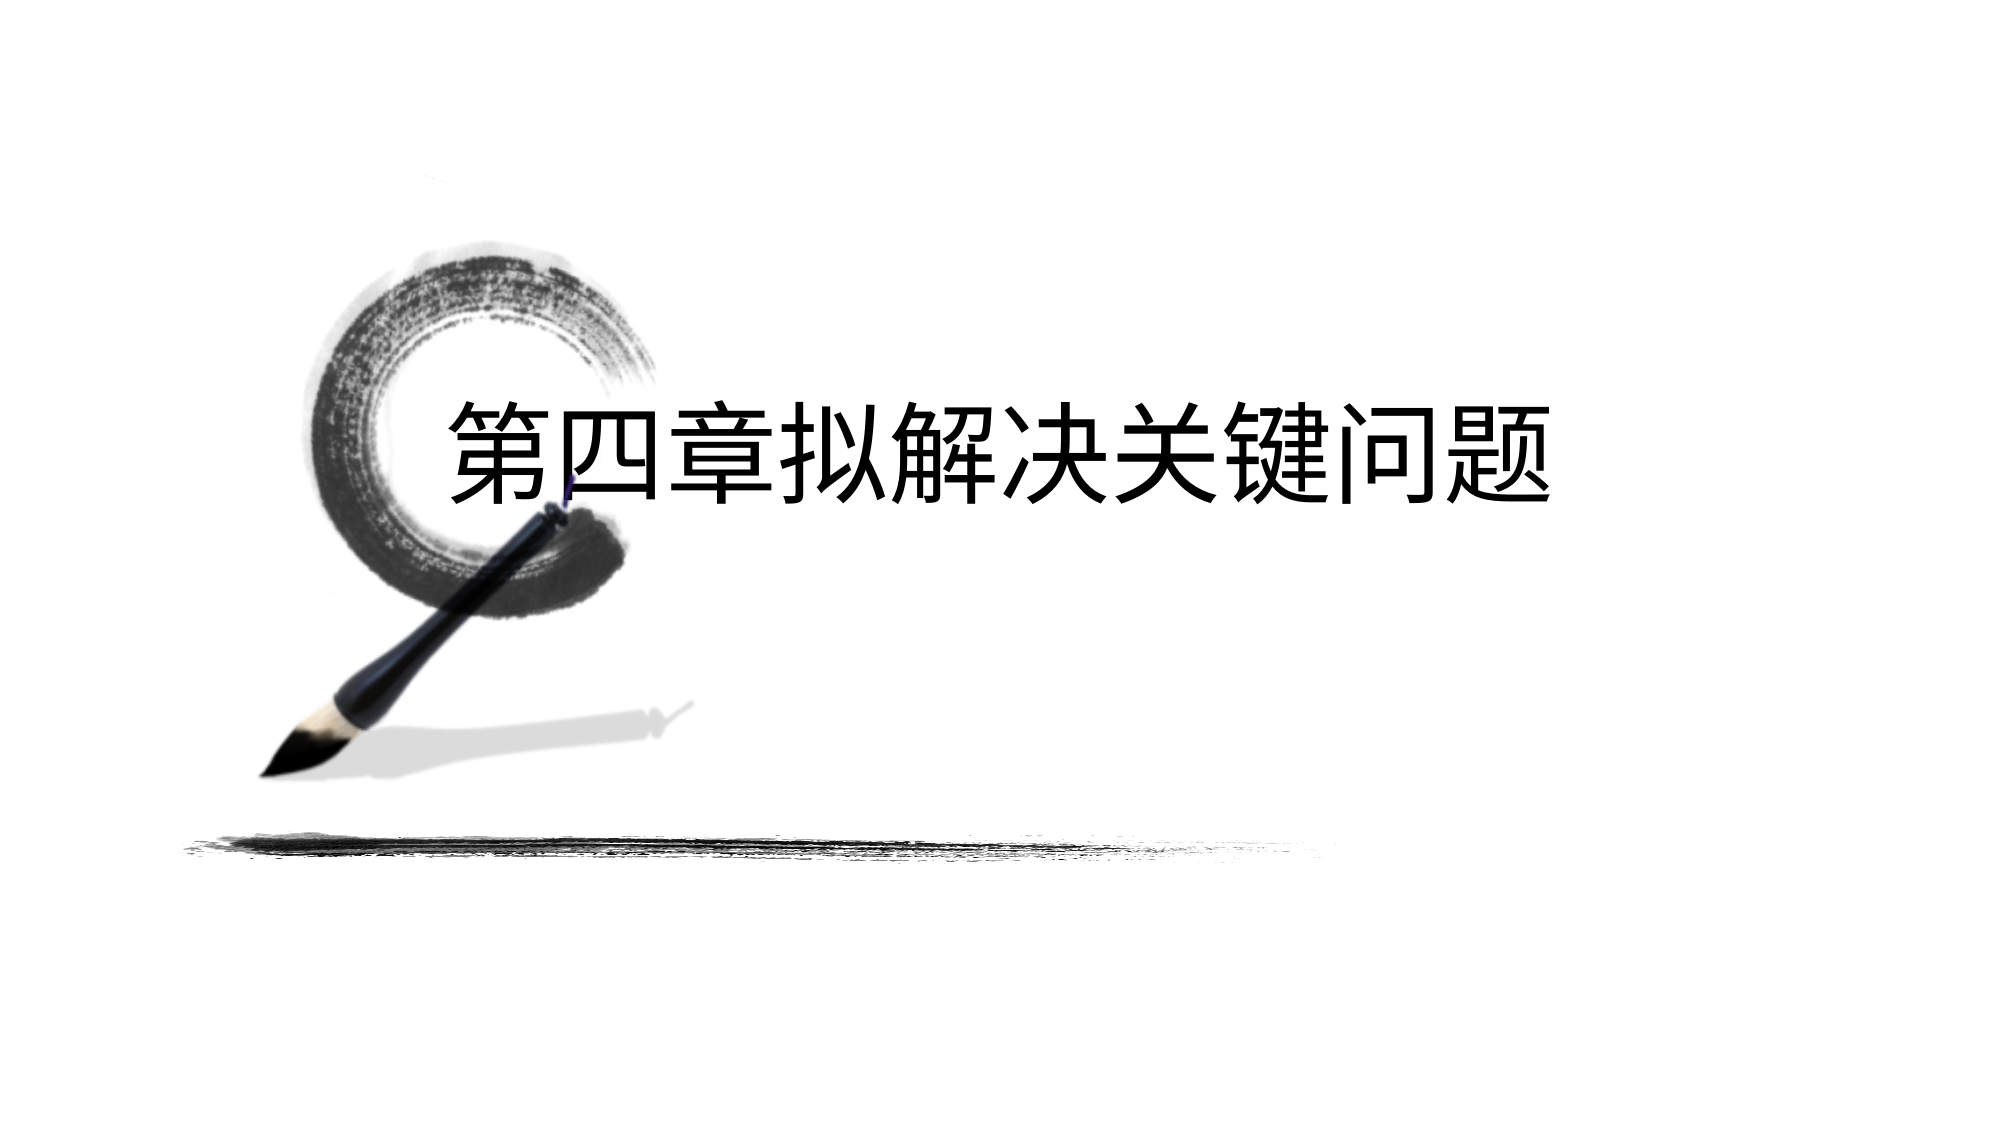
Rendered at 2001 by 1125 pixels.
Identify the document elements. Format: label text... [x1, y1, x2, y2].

text_box 第四章拟解决关键问题 [698, 376, 1628, 526]
picture [175, 829, 1345, 865]
picture [216, 152, 740, 804]
